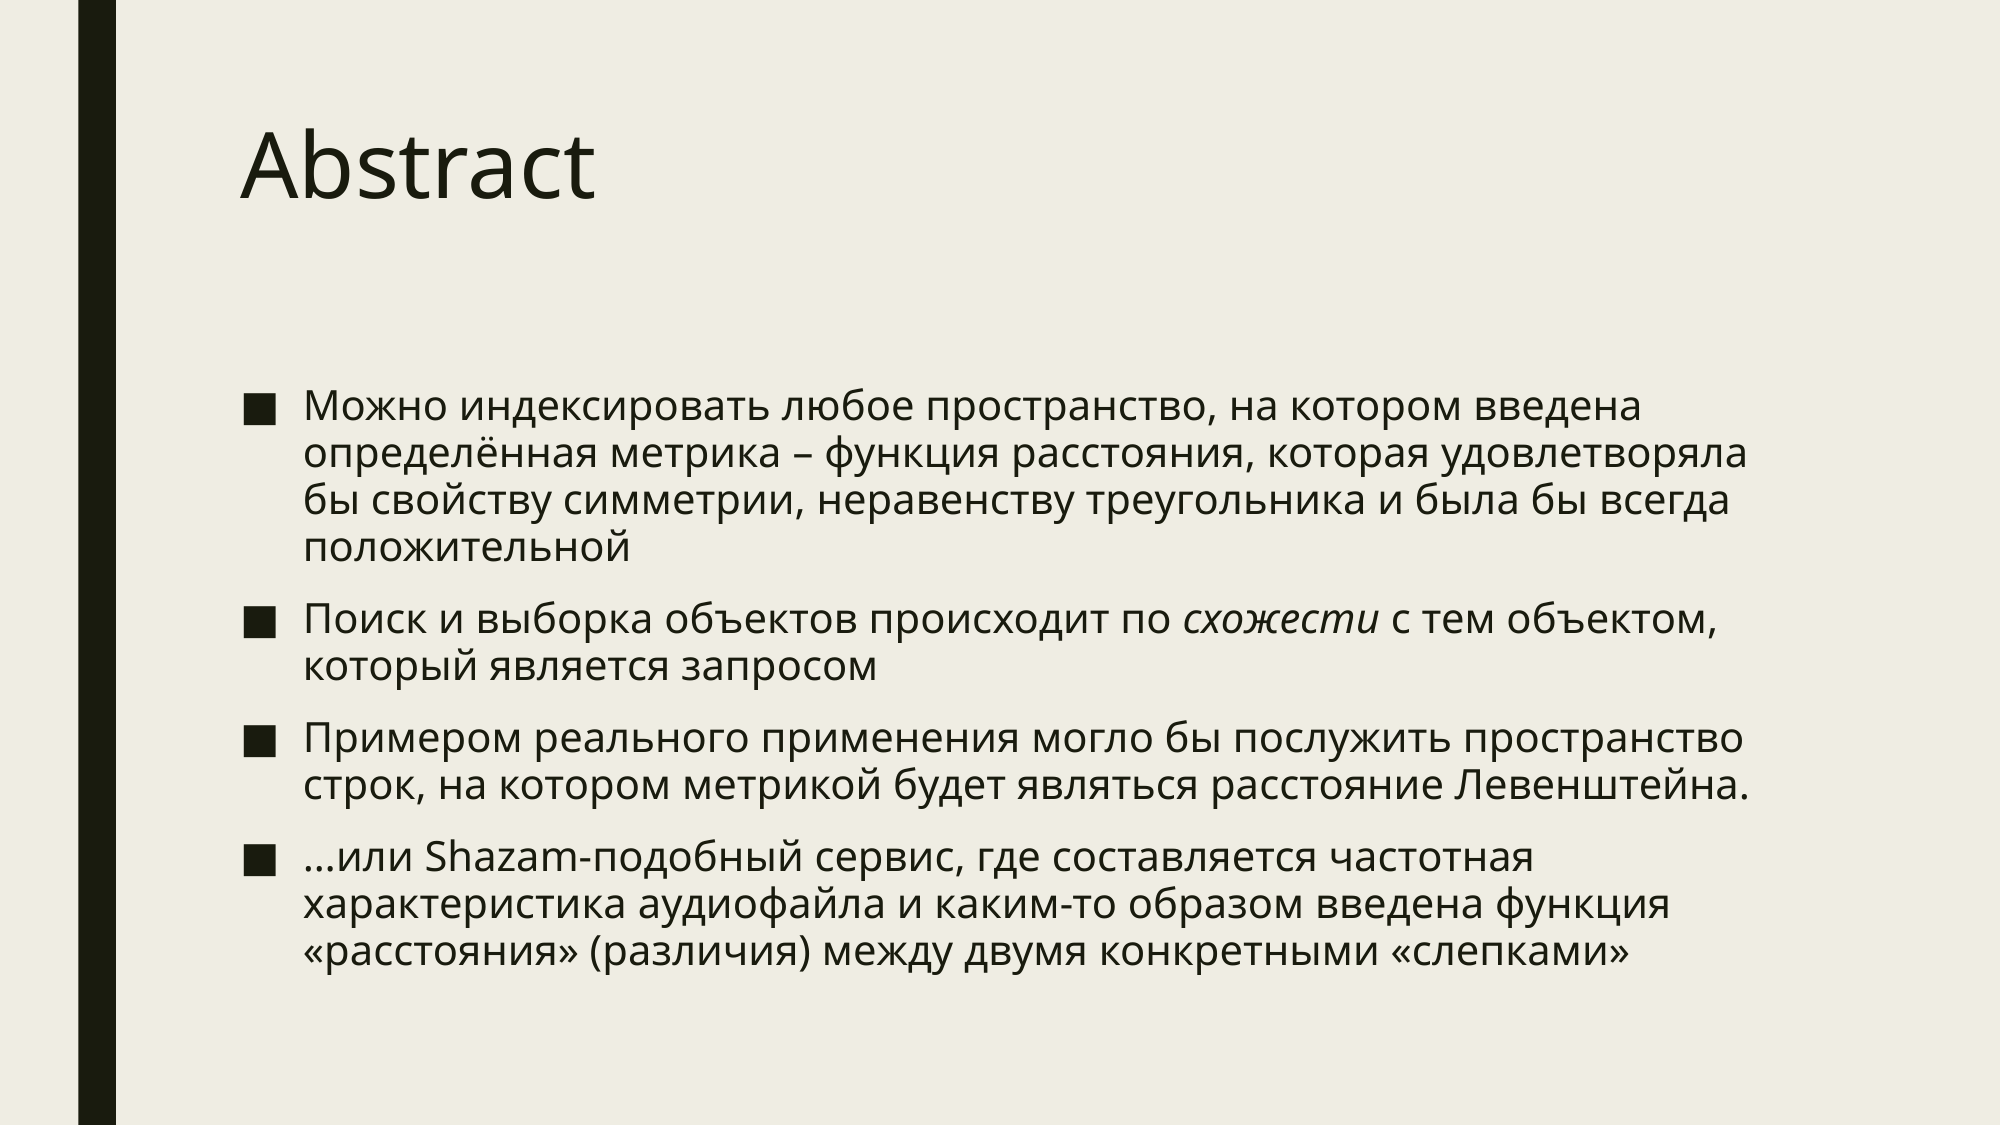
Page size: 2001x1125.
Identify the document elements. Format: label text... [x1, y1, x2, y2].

list Можно индексировать любое пространство, на котором введена определённая метрика – функция расстояния, которая удовлетворяла бы свойству симметрии, неравенству треугольника и была бы всегда положительной Поиск и выборка объектов происходит по схожести с тем объектом, который является запросом Примером реального применения могло бы послужить пространство строк, на котором метрикой будет являться расстояние Левенштейна. …или Shazam-подобный сервис, где составляется частотная характеристика аудиофайла и каким-то образом введена функция «расстояния» (различия) между двумя конкретными «слепками» [225, 375, 1800, 963]
title Abstract [225, 112, 1800, 357]
